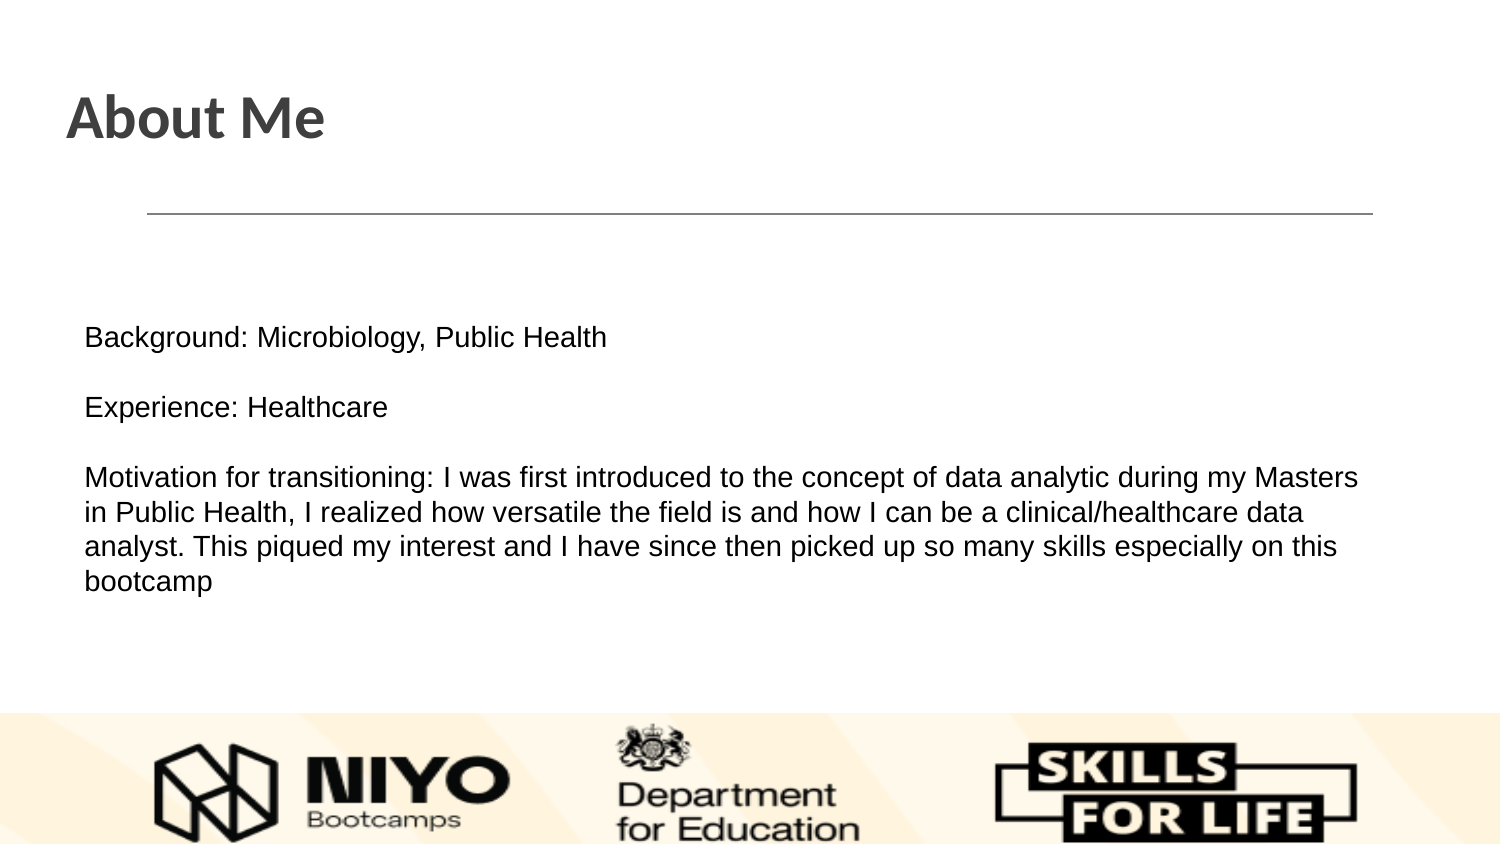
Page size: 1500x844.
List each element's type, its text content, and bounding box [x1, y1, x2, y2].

title About Me [51, 72, 1449, 167]
picture [0, 713, 1500, 844]
text_box Background: Microbiology, Public Health Experience: Healthcare Motivation for transitioning: I was first introduced to the concept of data analytic during my Masters in Public Health, I realized how versatile the field is and how I can be a clinical/healthcare data analyst. This piqued my interest and I have since then picked up so many skills especially on this bootcamp [69, 310, 1381, 606]
